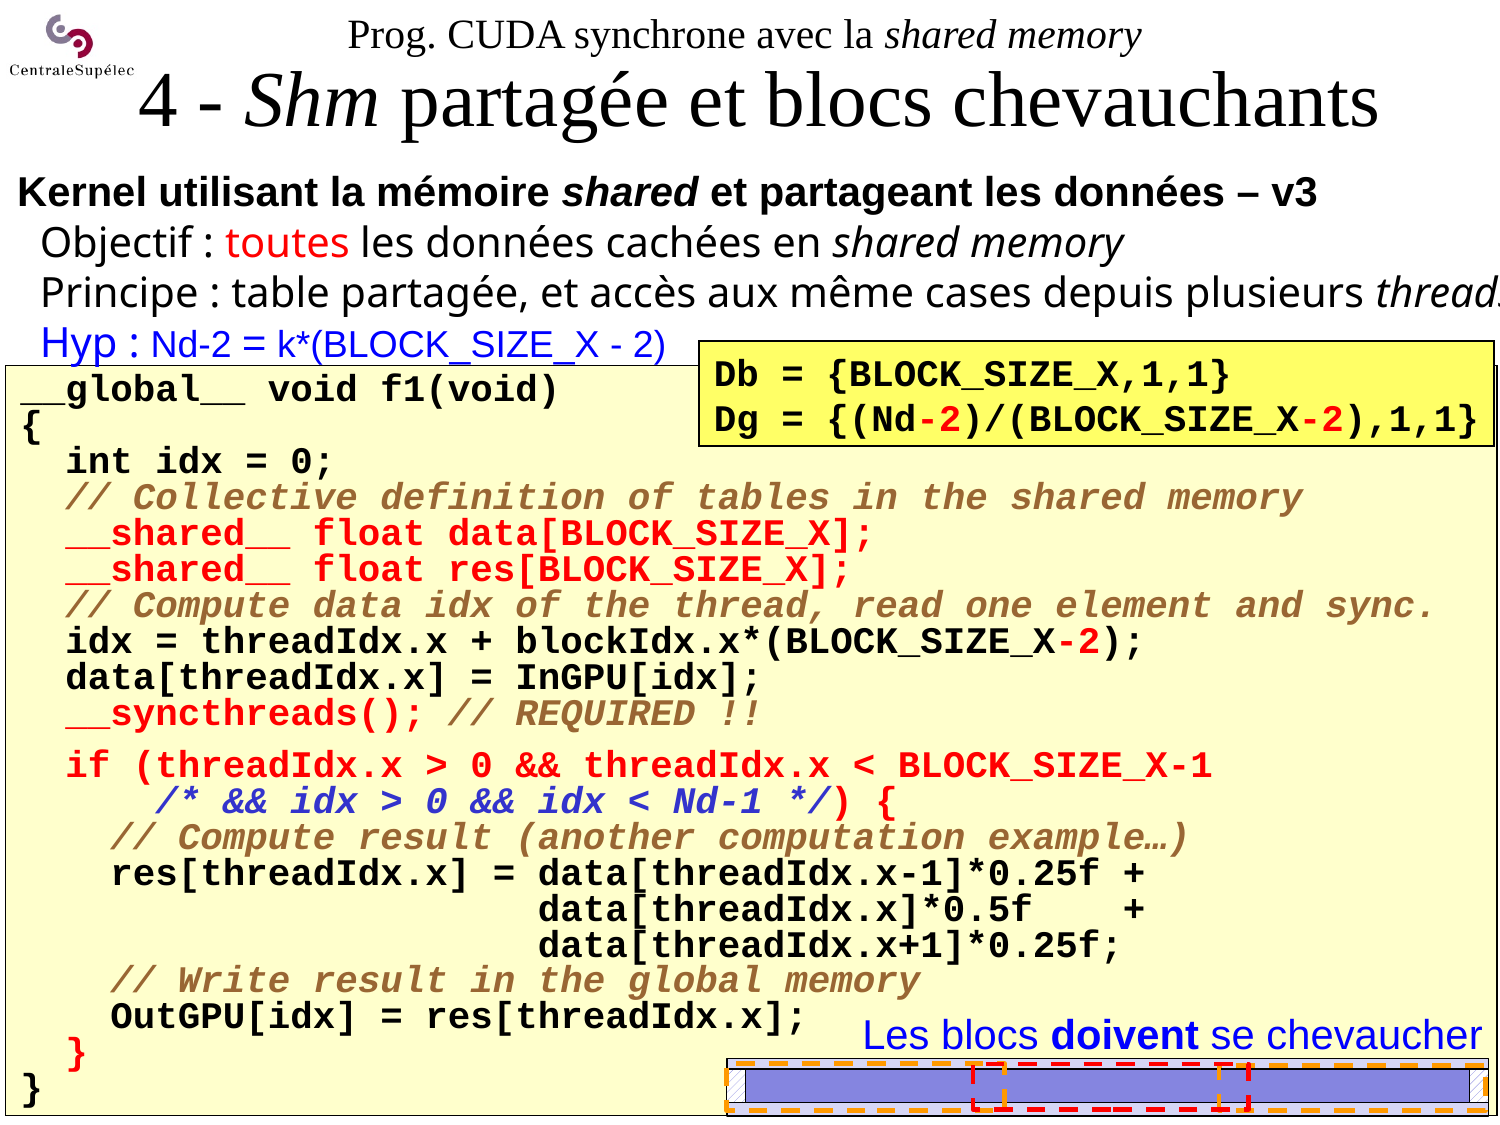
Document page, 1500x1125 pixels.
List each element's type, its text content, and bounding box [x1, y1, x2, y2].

text_box __global__ void f1(void) { int idx = 0; // Collective definition of tables in the shared memory __shared__ float data[BLOCK_SIZE_X]; __shared__ float res[BLOCK_SIZE_X]; // Compute data idx of the thread, read one element and sync. idx = threadIdx.x + blockIdx.x*(BLOCK_SIZE_X-2); data[threadIdx.x] = InGPU[idx]; __syncthreads(); // REQUIRED !! if (threadIdx.x > 0 && threadIdx.x < BLOCK_SIZE_X-1 /* && idx > 0 && idx < Nd-1 */) { // Compute result (another computation example…) res[threadIdx.x] = data[threadIdx.x-1]*0.25f + data[threadIdx.x]*0.5f + data[threadIdx.x+1]*0.25f; // Write result in the global memory OutGPU[idx] = res[threadIdx.x]; } } [5, 365, 1497, 1116]
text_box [726, 1058, 1489, 1117]
text_box Kernel utilisant la mémoire shared et partageant les données – v3 [2, 157, 1345, 223]
title Prog. CUDA synchrone avec la shared memory 4 - Shm partagée et blocs chevauchants [0, 0, 1500, 157]
text_box Les blocs doivent se chevaucher [847, 1000, 1498, 1066]
text_box Objectif : toutes les données cachées en shared memory Principe : table partagée, et accès aux même cases depuis plusieurs threads Hyp : Nd-2 = k*(BLOCK_SIZE_X - 2) [25, 208, 1500, 374]
text_box Db = {BLOCK_SIZE_X,1,1} Dg = {(Nd-2)/(BLOCK_SIZE_X-2),1,1} [699, 374, 1494, 446]
